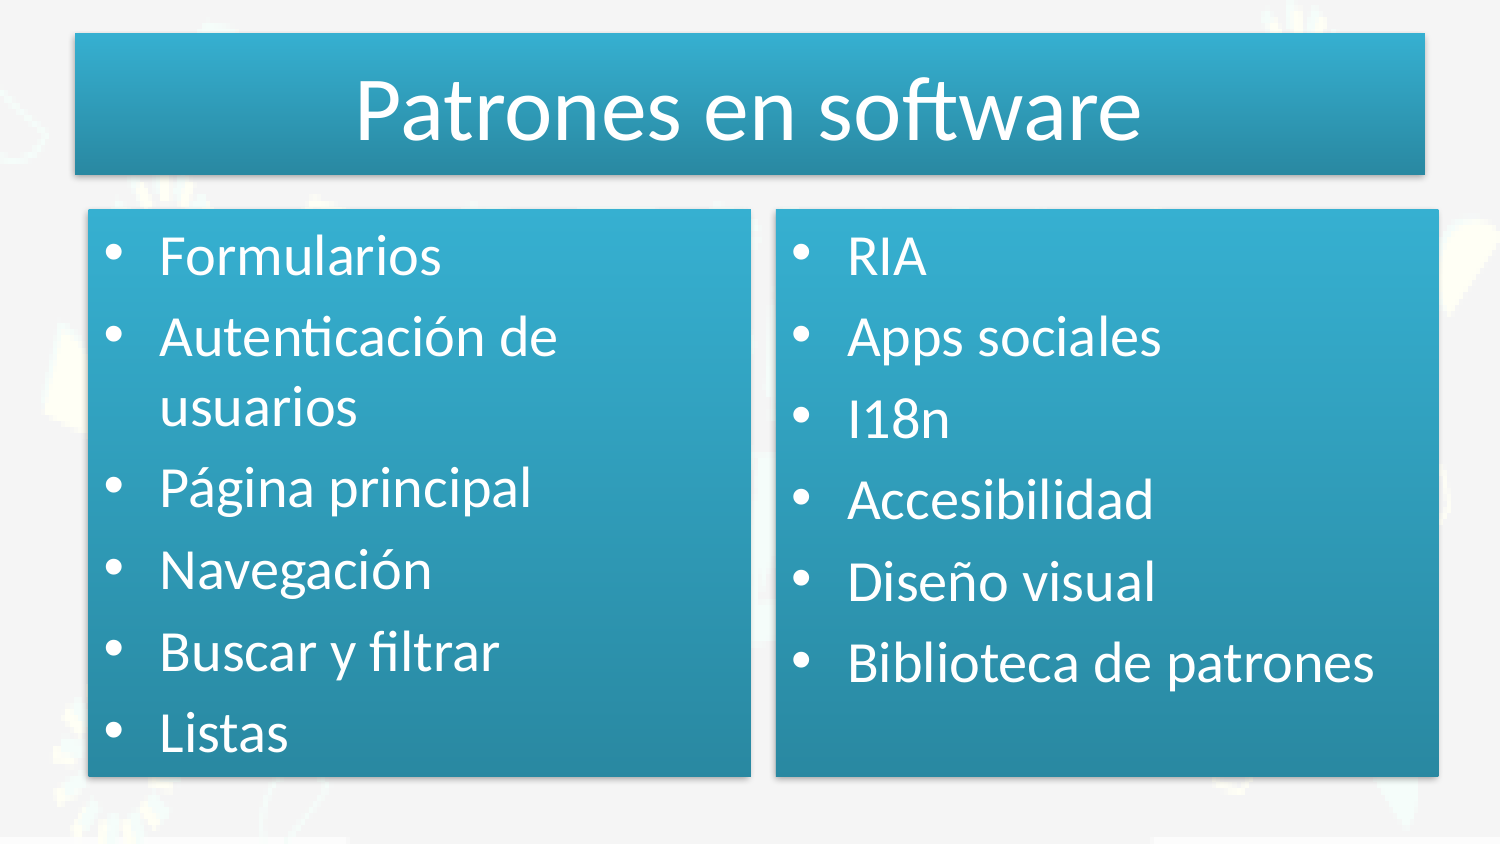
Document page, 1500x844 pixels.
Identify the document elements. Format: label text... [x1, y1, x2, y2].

list Formularios Autenticación de usuarios Página principal Navegación Buscar y filtrar Listas [88, 209, 751, 777]
list RIA Apps sociales I18n Accesibilidad Diseño visual Biblioteca de patrones [775, 209, 1439, 777]
title Patrones en software [75, 33, 1425, 175]
